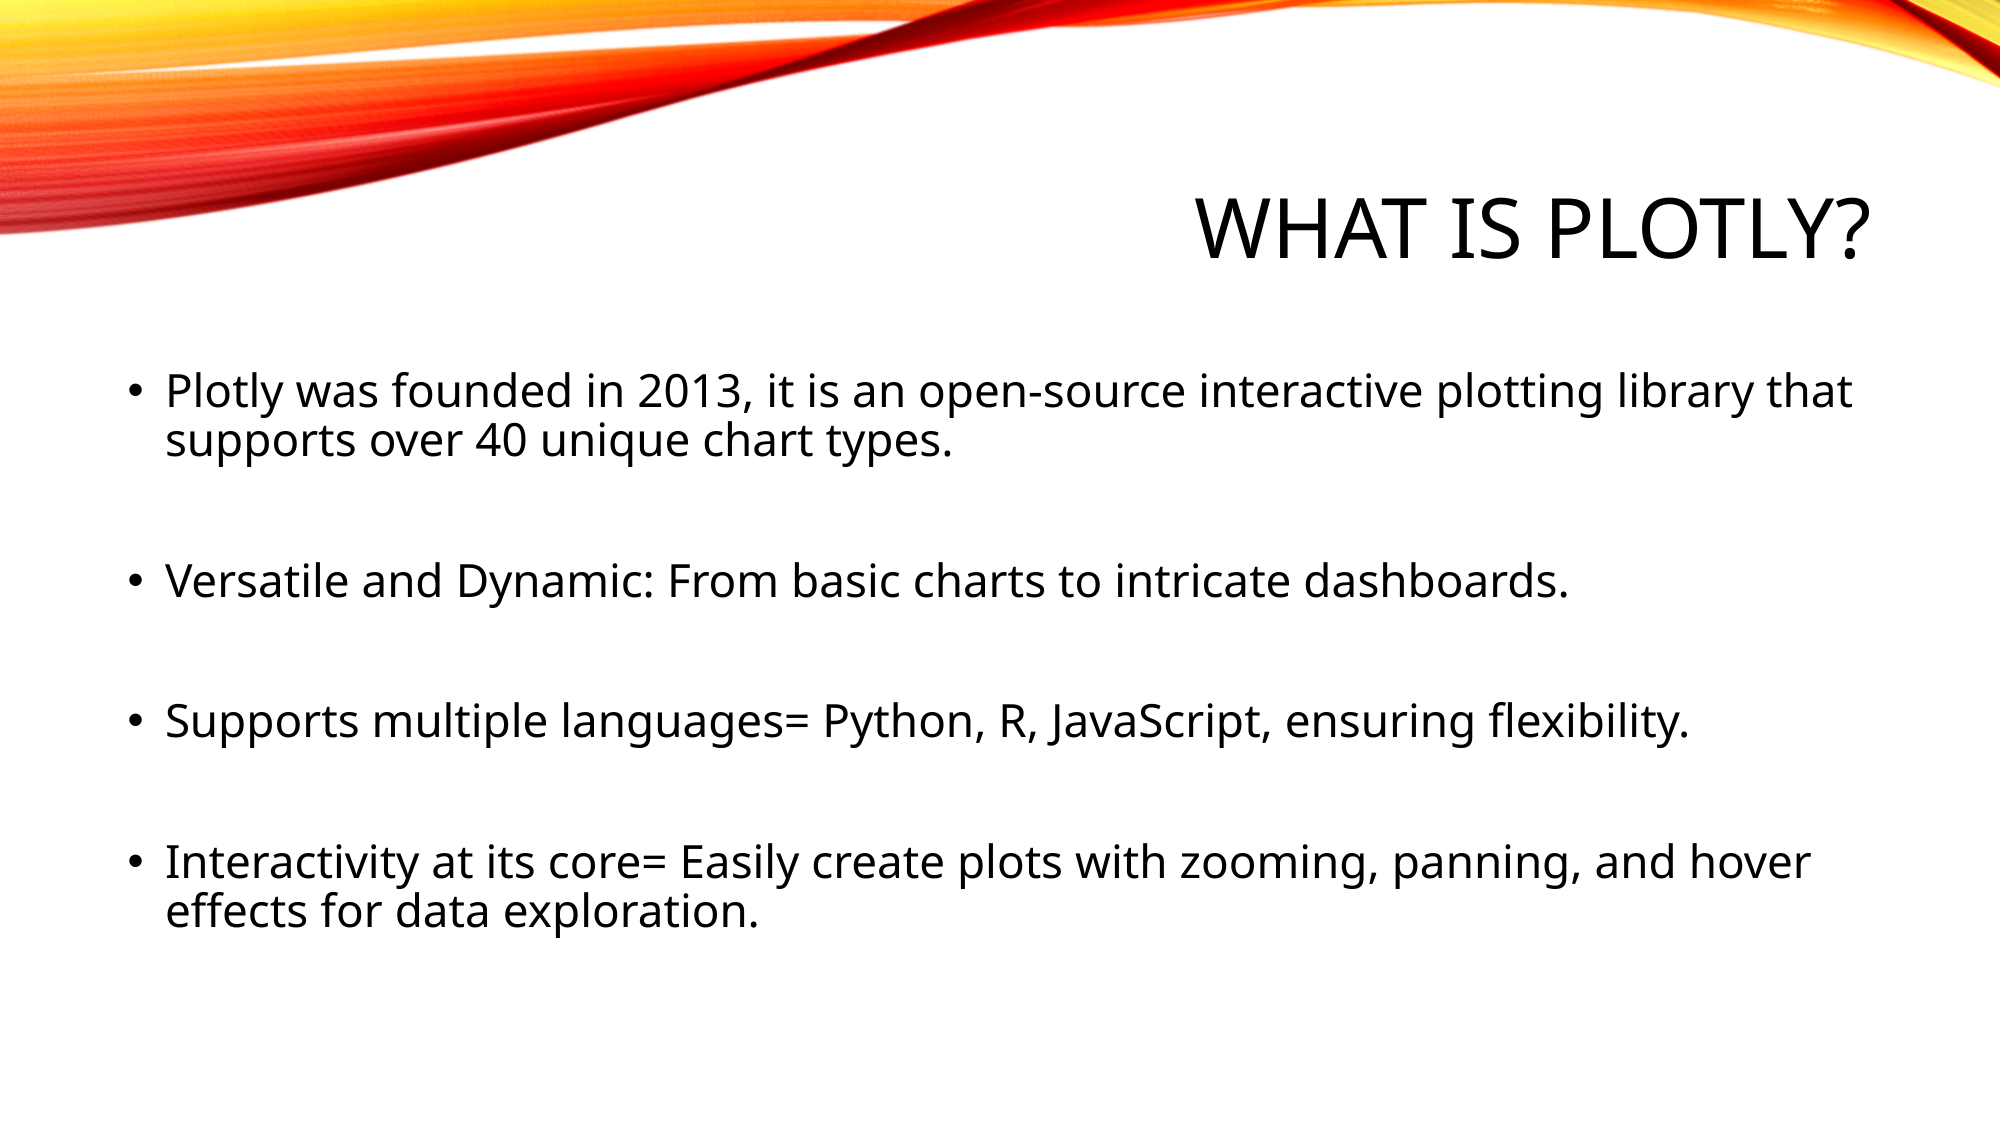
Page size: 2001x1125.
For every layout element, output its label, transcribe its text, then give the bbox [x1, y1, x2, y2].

picture [0, 0, 2000, 237]
title What is plotly? [474, 125, 1888, 338]
list Plotly was founded in 2013, it is an open-source interactive plotting library that supports over 40 unique chart types. Versatile and Dynamic: From basic charts to intricate dashboards. Supports multiple languages= Python, R, JavaScript, ensuring flexibility. Interactivity at its core= Easily create plots with zooming, panning, and hover effects for data exploration. [112, 360, 1888, 1021]
